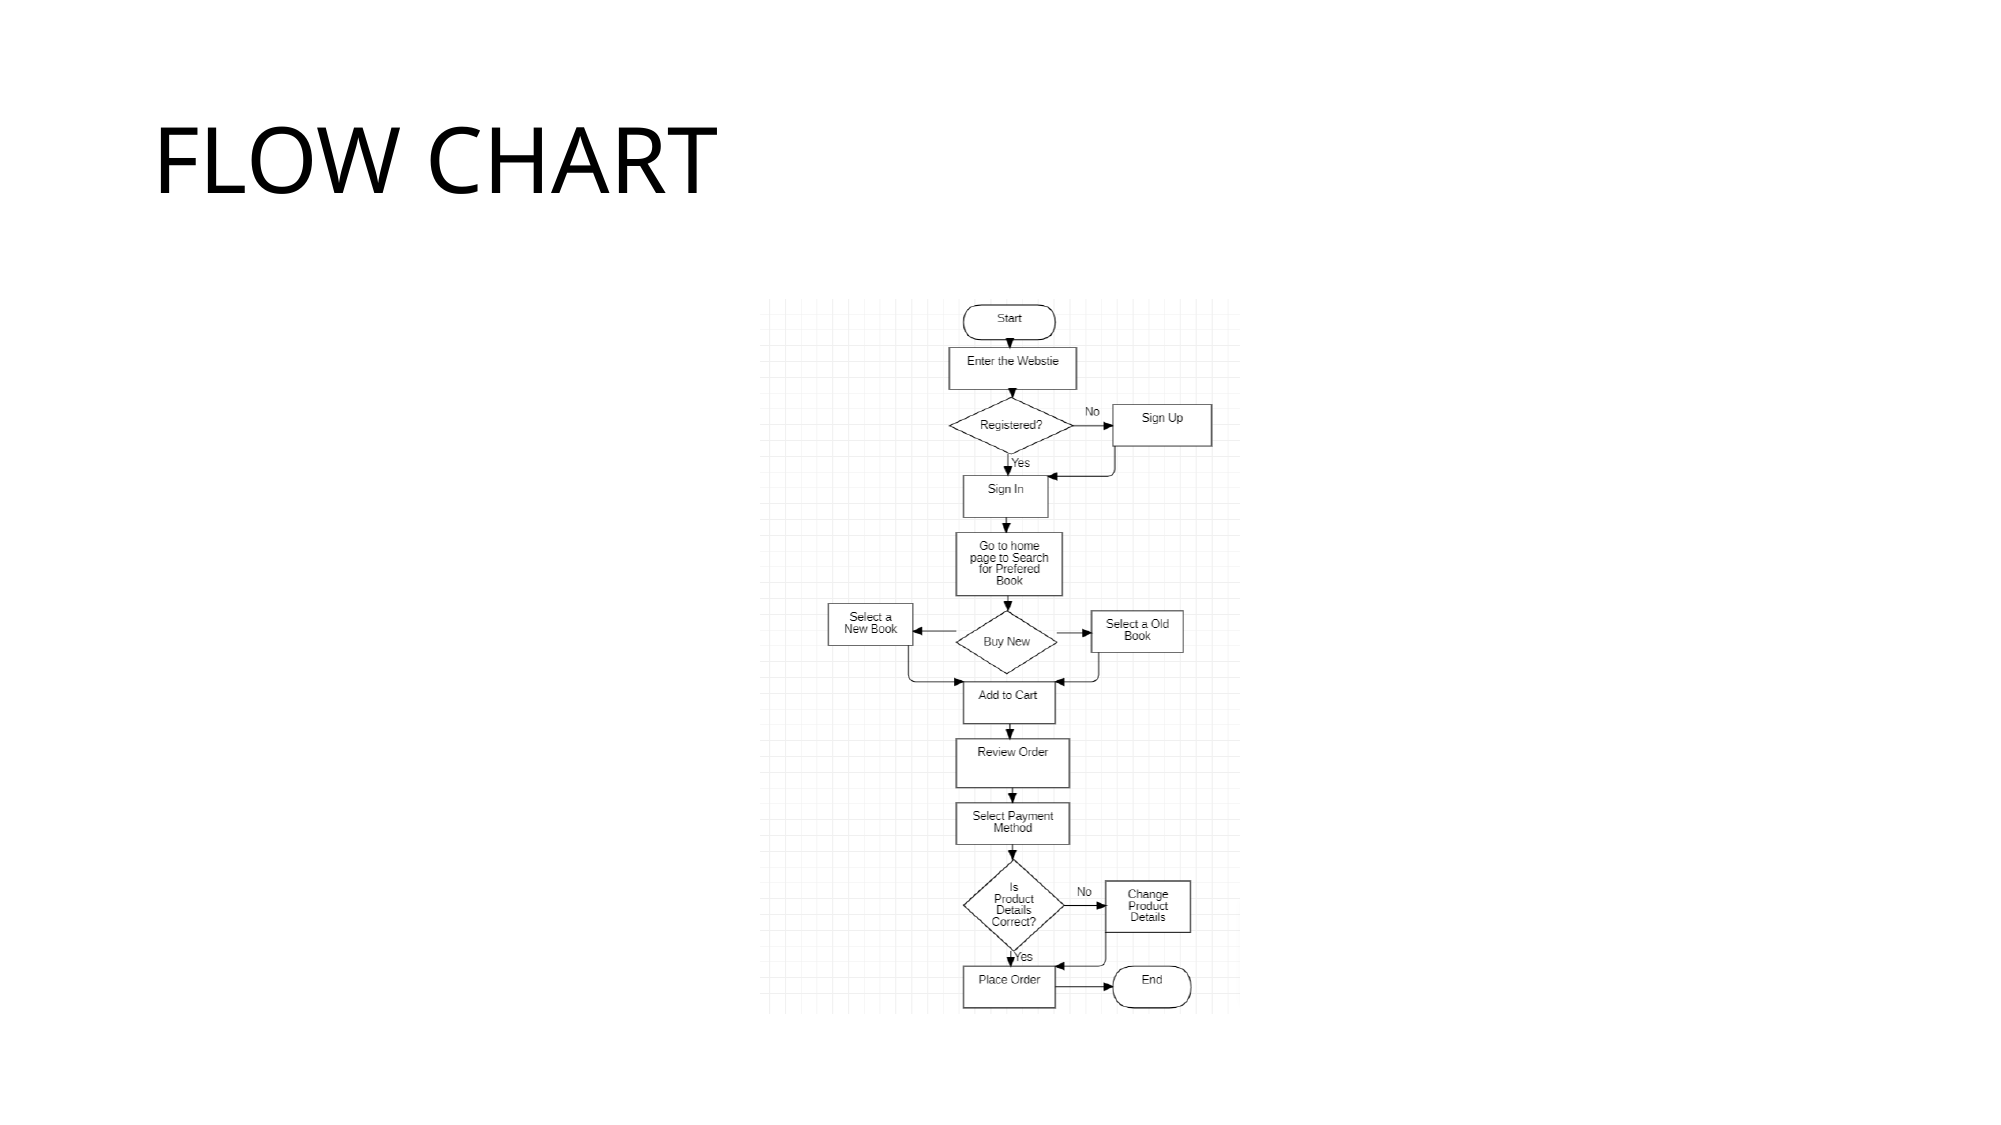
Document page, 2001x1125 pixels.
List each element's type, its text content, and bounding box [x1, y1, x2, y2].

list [760, 299, 1240, 1014]
title FLOW CHART [137, 55, 1863, 273]
